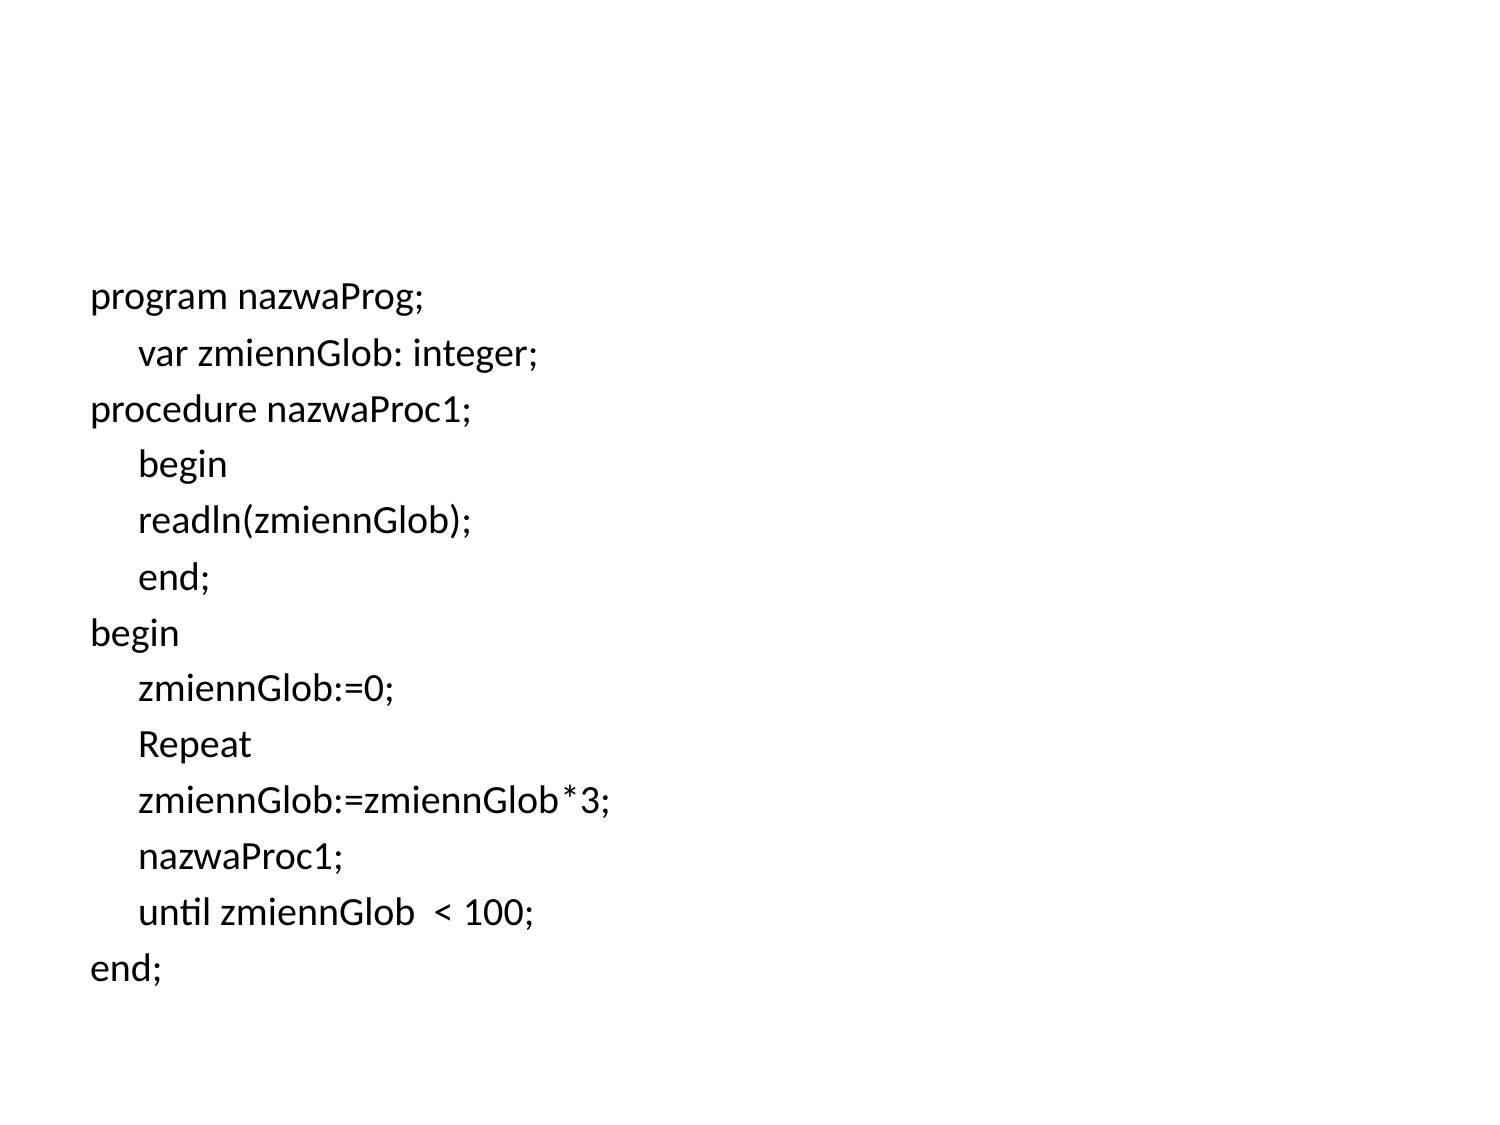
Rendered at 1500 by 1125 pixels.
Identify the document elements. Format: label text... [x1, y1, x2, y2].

list program nazwaProg; var zmiennGlob: integer; procedure nazwaProc1; begin readln(zmiennGlob); end; begin zmiennGlob:=0; Repeat zmiennGlob:=zmiennGlob*3; nazwaProc1; until zmiennGlob < 100; end; [75, 262, 1425, 1005]
